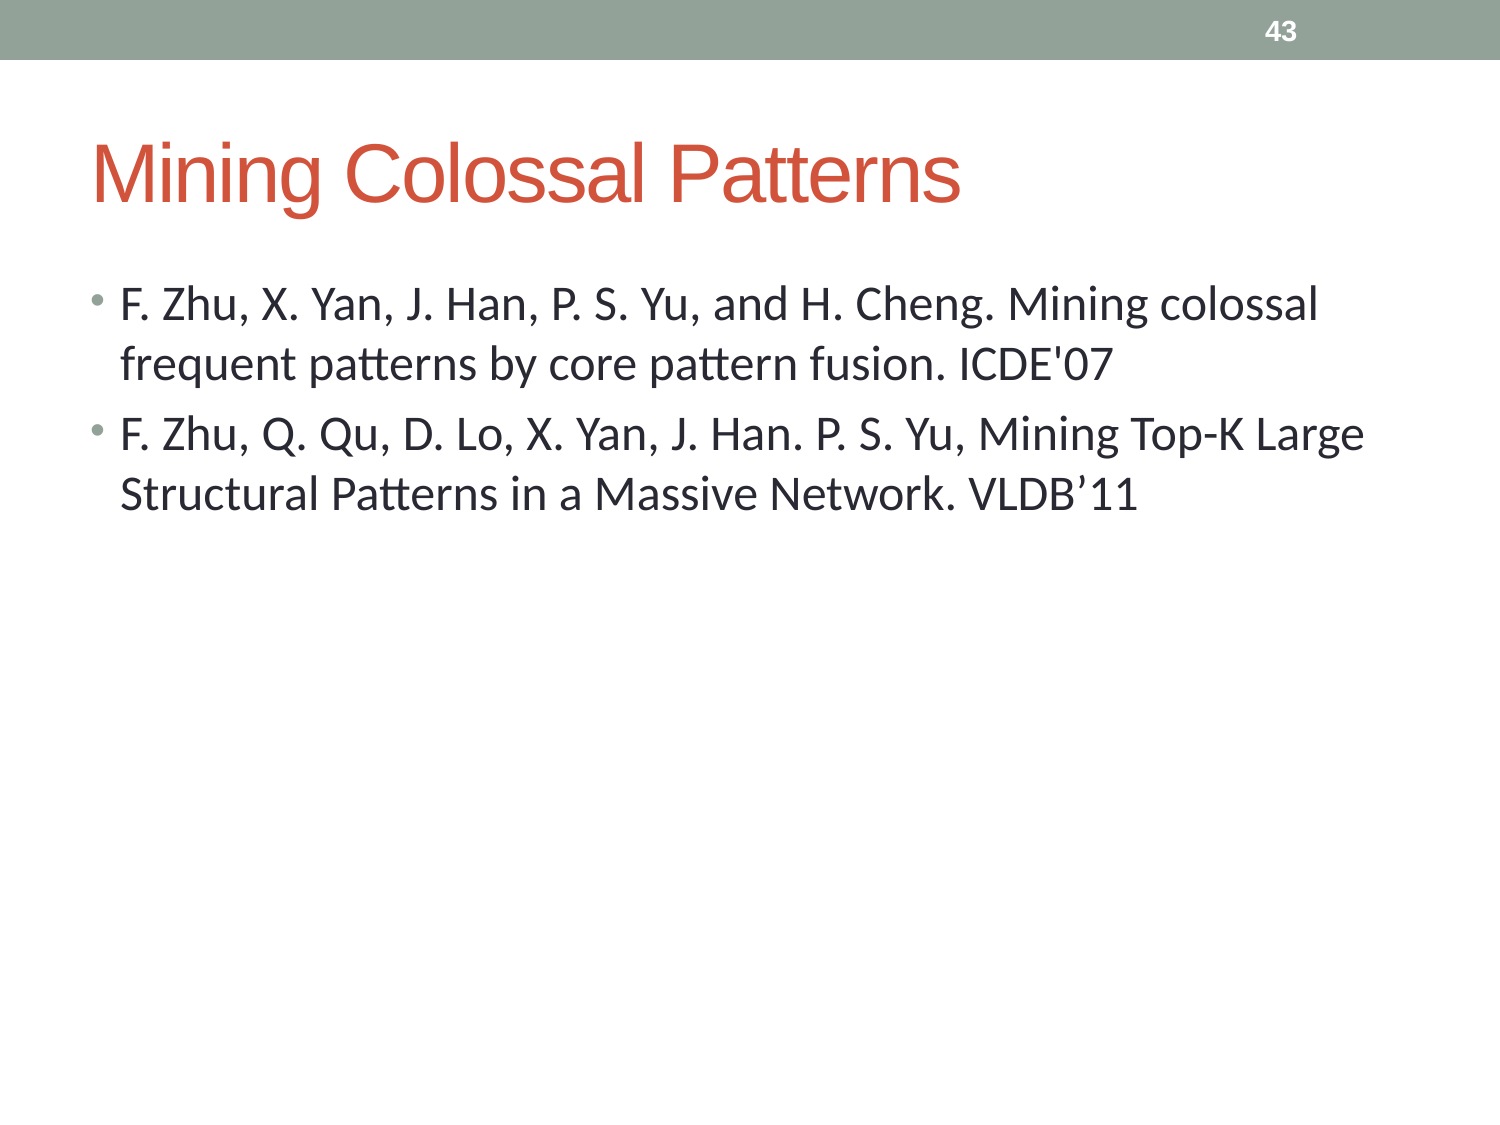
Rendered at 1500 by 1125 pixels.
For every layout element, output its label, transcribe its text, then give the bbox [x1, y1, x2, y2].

list F. Zhu, X. Yan, J. Han, P. S. Yu, and H. Cheng. Mining colossal frequent patterns by core pattern fusion. ICDE'07 F. Zhu, Q. Qu, D. Lo, X. Yan, J. Han. P. S. Yu, Mining Top-K Large Structural Patterns in a Massive Network. VLDB’11 [75, 262, 1425, 1063]
slide_number 43 [1250, 3, 1425, 57]
title Mining Colossal Patterns [75, 87, 1425, 250]
